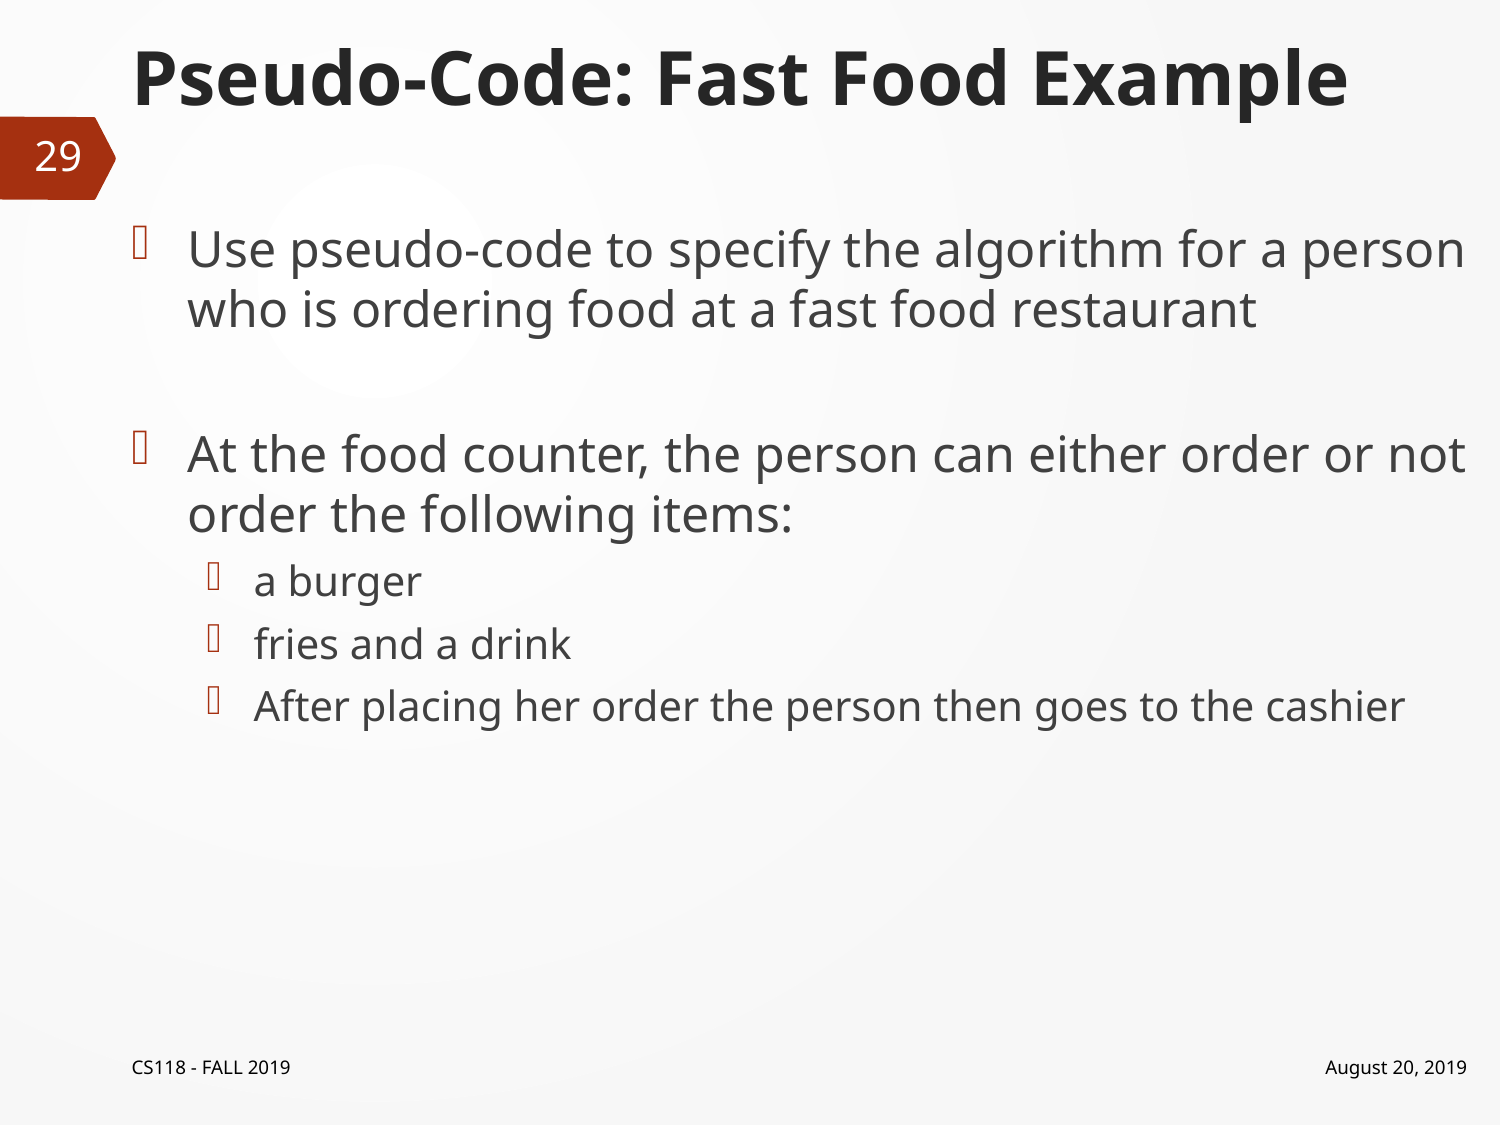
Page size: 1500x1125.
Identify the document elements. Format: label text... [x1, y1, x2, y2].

footer CS118 - FALL 2019 [116, 1037, 1139, 1098]
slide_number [1260, 1037, 1483, 1098]
title Pseudo-Code: Fast Food Example [116, 23, 1483, 158]
list Use pseudo-code to specify the algorithm for a person who is ordering food at a fast food restaurant At the food counter, the person can either order or not order the following items: a burger fries and a drink After placing her order the person then goes to the cashier [116, 210, 1483, 1029]
slide_number 29 [1, 128, 98, 189]
